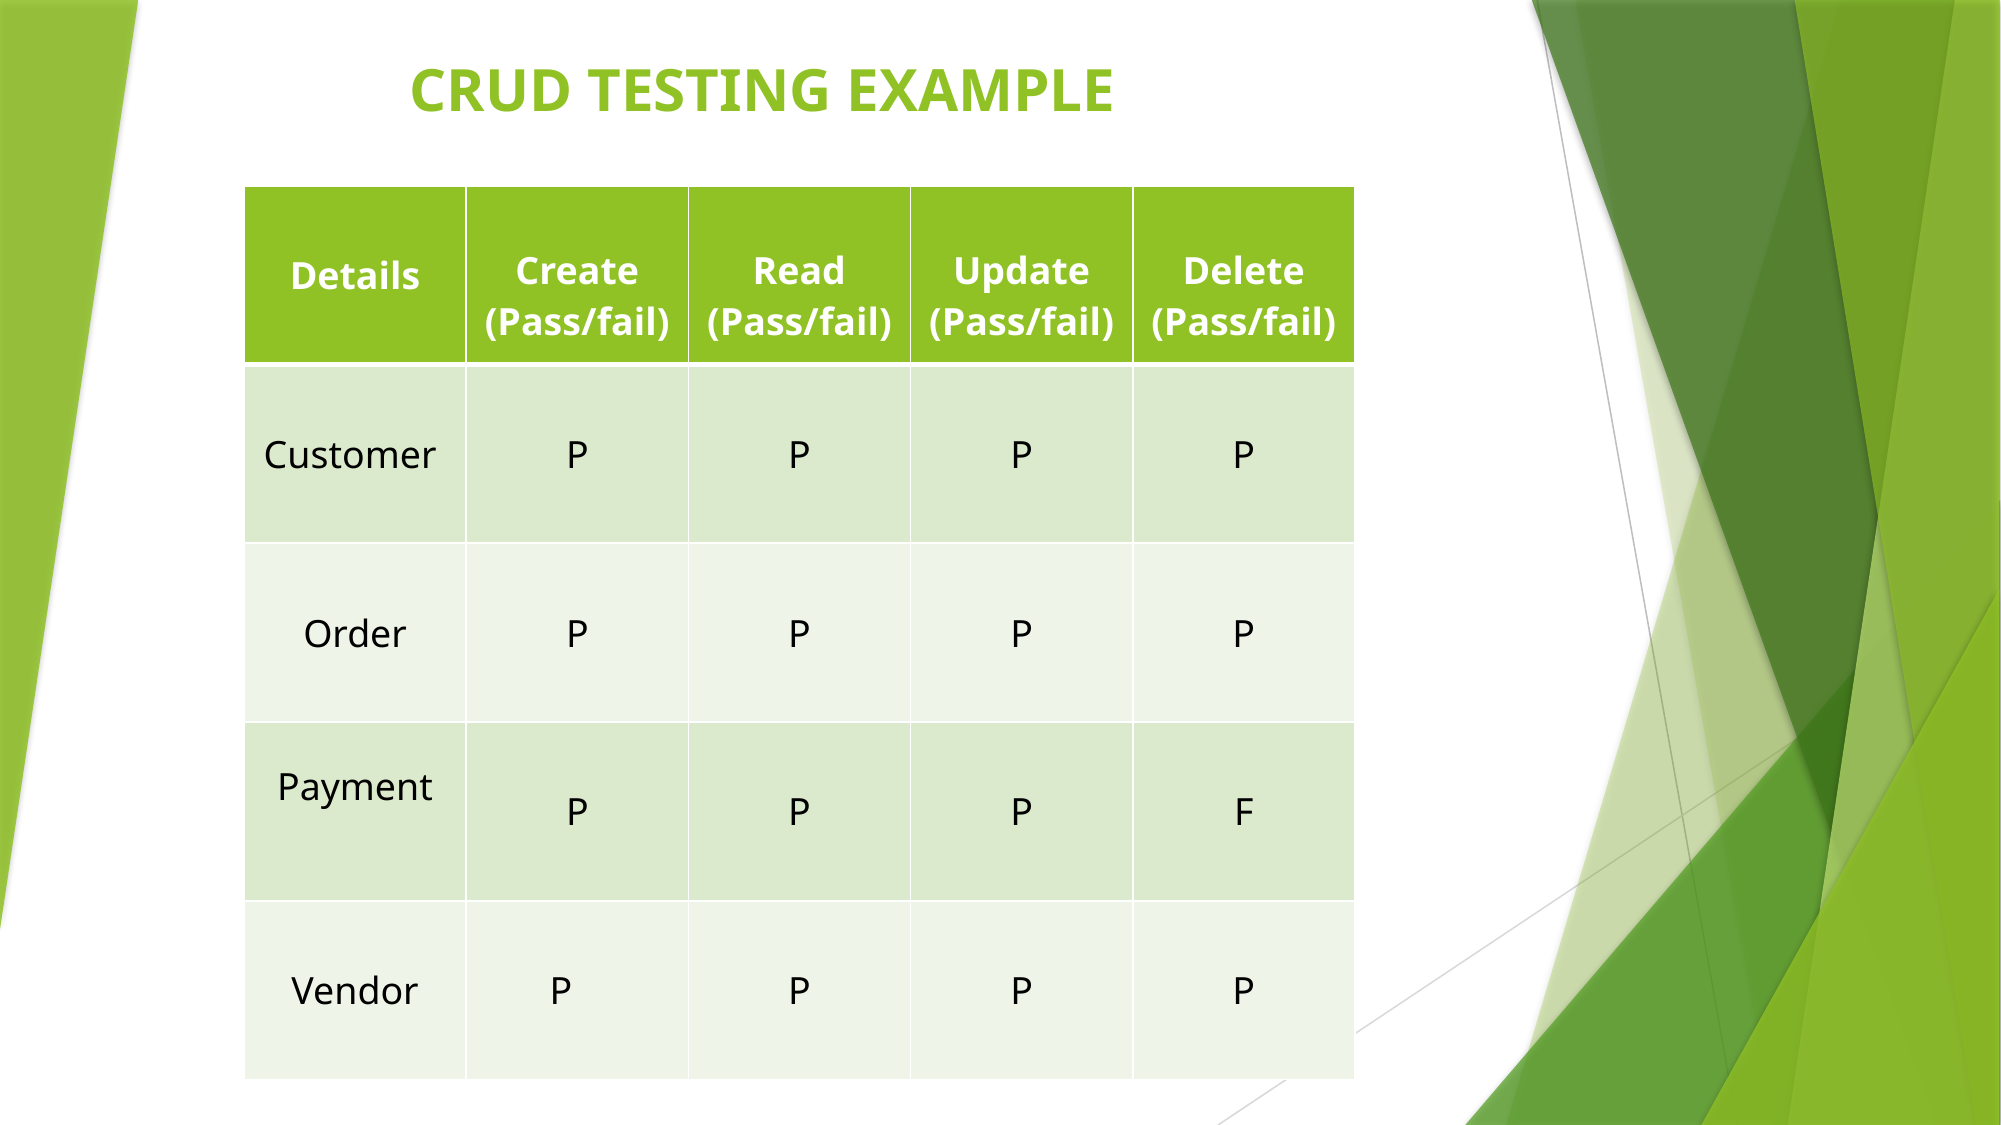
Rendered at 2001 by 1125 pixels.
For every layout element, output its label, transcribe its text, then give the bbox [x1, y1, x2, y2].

table_cell P [1134, 367, 1354, 542]
table_cell P [1134, 902, 1354, 1079]
table_cell P [911, 544, 1132, 721]
table_cell P [911, 902, 1132, 1079]
table_cell Vendor [245, 902, 465, 1079]
table_cell P [467, 902, 688, 1079]
table_cell Customer [245, 367, 465, 542]
table_header Delete (Pass/fail) [1134, 187, 1354, 362]
table_cell P [689, 902, 910, 1079]
table_cell P [467, 723, 688, 900]
table_cell P [911, 367, 1132, 542]
table_header Update (Pass/fail) [911, 187, 1132, 362]
table_cell P [911, 723, 1132, 900]
table_cell P [1134, 544, 1354, 721]
table_header Read (Pass/fail) [689, 187, 910, 362]
table_cell Payment [245, 723, 465, 900]
table_header Create (Pass/fail) [467, 187, 688, 362]
title CRUD TESTING EXAMPLE [185, 45, 1356, 161]
table_cell P [689, 367, 910, 542]
table_header Details [245, 187, 465, 362]
table_cell P [689, 544, 910, 721]
table_cell P [467, 544, 688, 721]
table_cell Order [245, 544, 465, 721]
table_cell P [689, 723, 910, 900]
table_cell P [467, 367, 688, 542]
table_cell F [1134, 723, 1354, 900]
